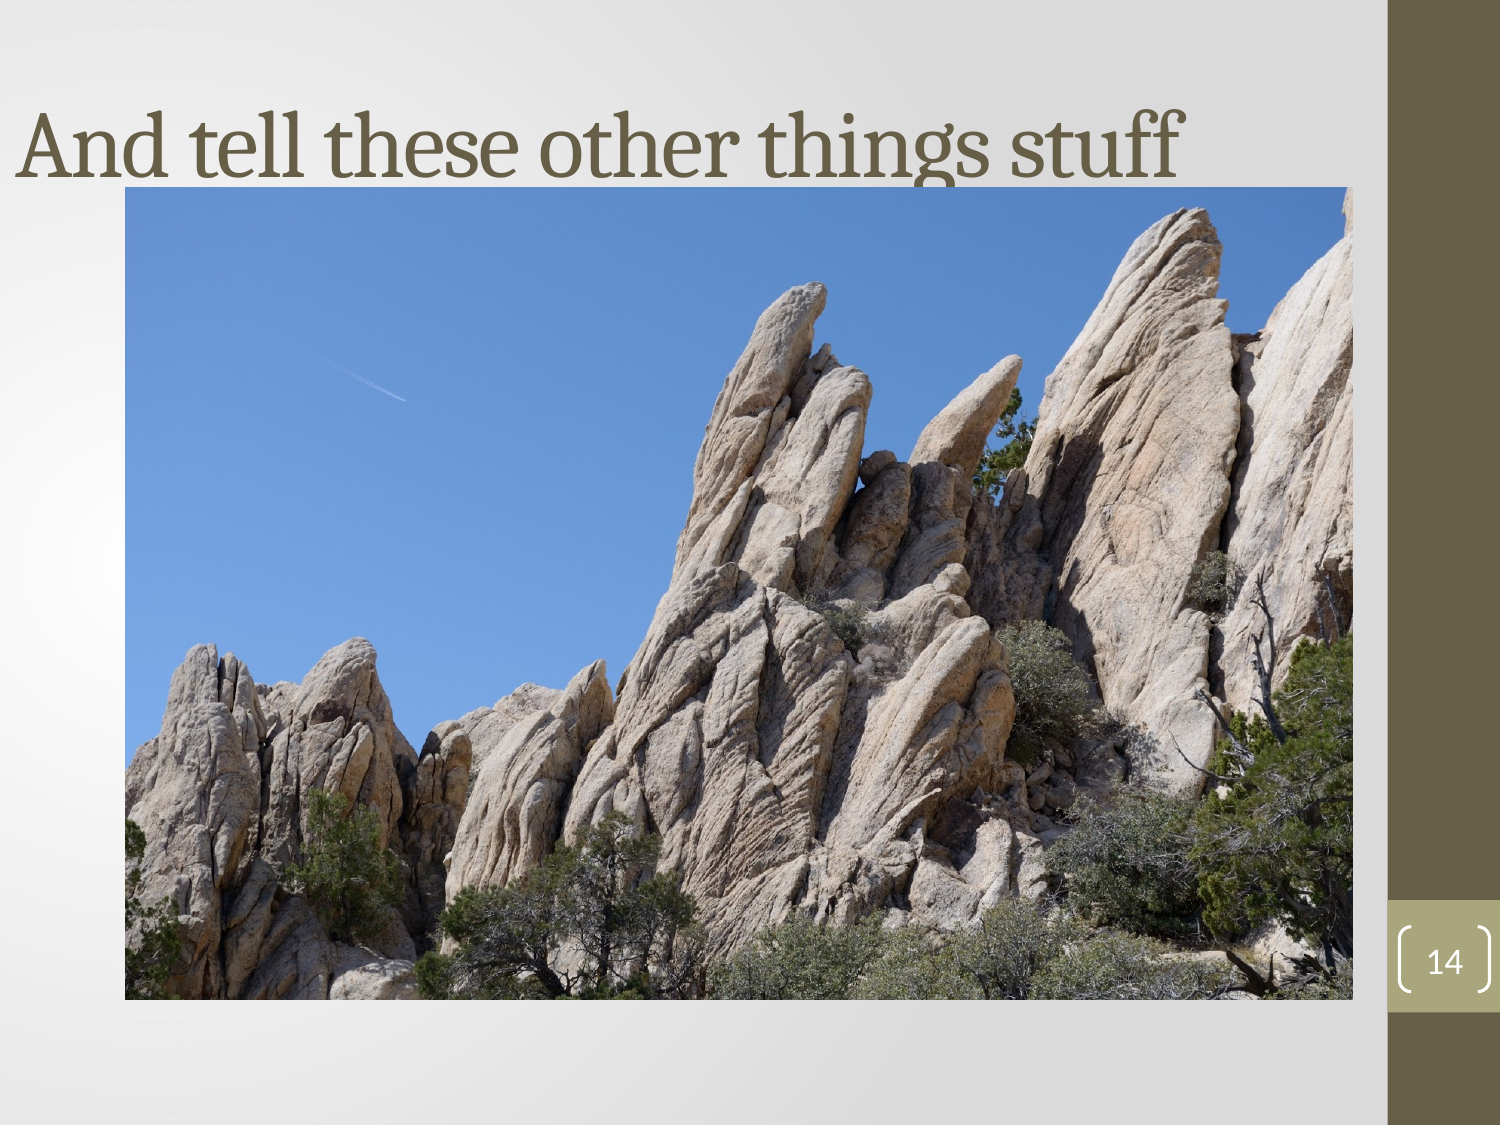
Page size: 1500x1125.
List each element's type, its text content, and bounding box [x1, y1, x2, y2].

title And tell these other things stuff [0, 45, 1363, 233]
picture [124, 186, 1354, 1001]
slide_number 14 [1397, 925, 1492, 994]
